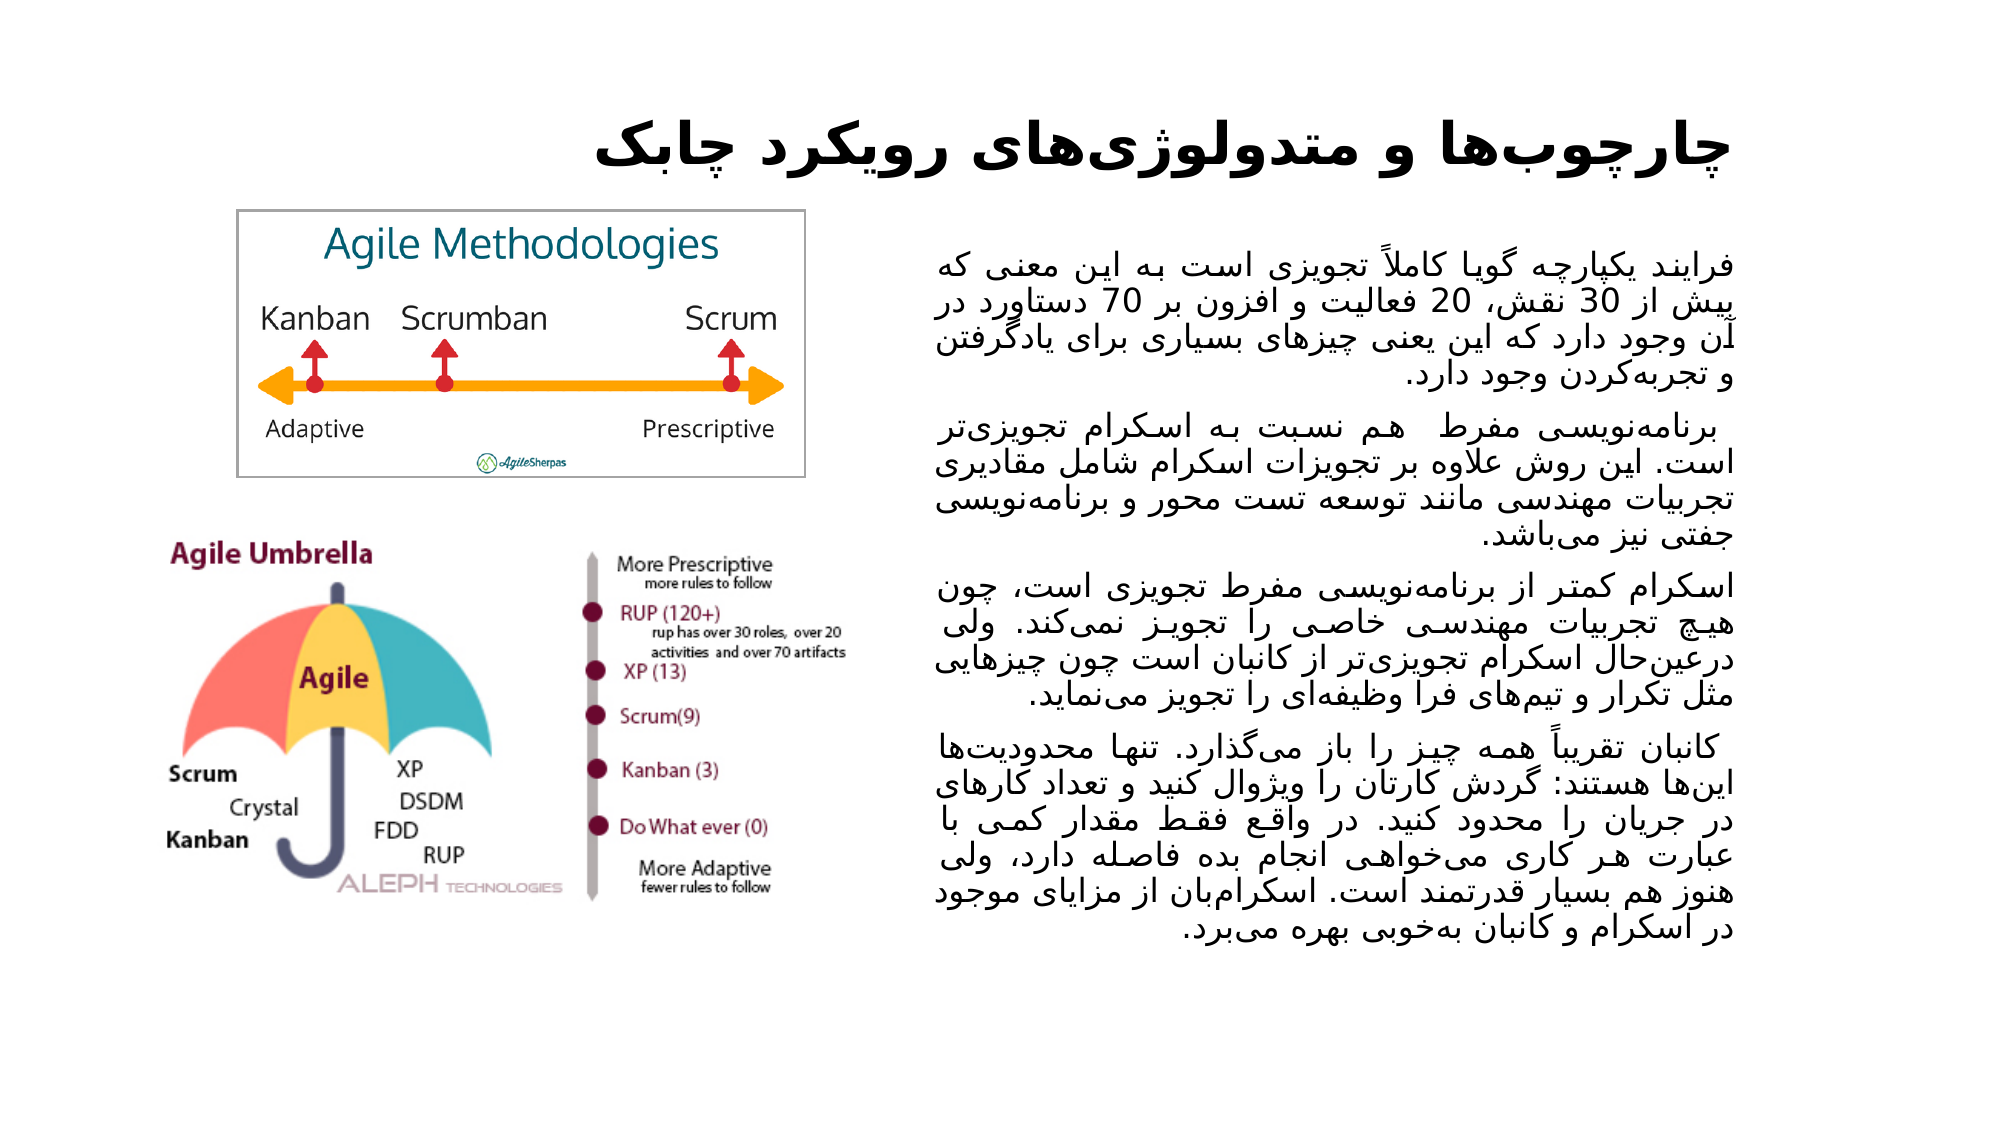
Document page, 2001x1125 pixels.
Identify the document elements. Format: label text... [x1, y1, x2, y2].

picture [236, 209, 806, 478]
subtitle فرایند یکپارچه گویا کاملاً تجویزی است به این معنی که بیش از 30 نقش، 20 فعالیت و افزون بر 70 دستاورد در آن وجود دارد که این یعنی چیزهای بسیاری برای یادگرفتن و تجربه‌کردن وجود دارد. برنامه‌نویسی مفرط هم نسبت به اسکرام تجویزی‌تر است. این روش علاوه بر تجویزات اسکرام شامل مقادیری تجربیات مهندسی مانند توسعه تست محور و برنامه‌نویسی جفتی نیز می‌باشد. اسکرام کمتر از برنامه‌نویسی مفرط تجویزی است، چون هیچ تجربیات مهندسی خاصی را تجویز نمی‌کند. ولی درعین‌حال اسکرام تجویزی‌تر از کانبان است چون چیزهایی مثل تکرار و تیم‌های فرا وظیفه‌ای را تجویز می‌نماید. کانبان تقریباً همه چیز را باز می‌گذارد. تنها محدودیت‌ها این‌ها هستند: گردش کارتان را ویژوال کنید و تعداد کارهای در جریان را محدود کنید. در واقع فقط مقدار کمی با عبارت هر کاری می‌خواهی انجام بده فاصله دارد، ولی هنوز هم بسیار قدرتمند است. اسکرام‌بان از مزایای موجود در اسکرام و کانبان به‌خوبی بهره می‌برد. [918, 239, 1750, 986]
title چارچوب‌ها و متدولوژی‌های رویکرد چابک [249, 98, 1750, 210]
picture [146, 524, 915, 909]
